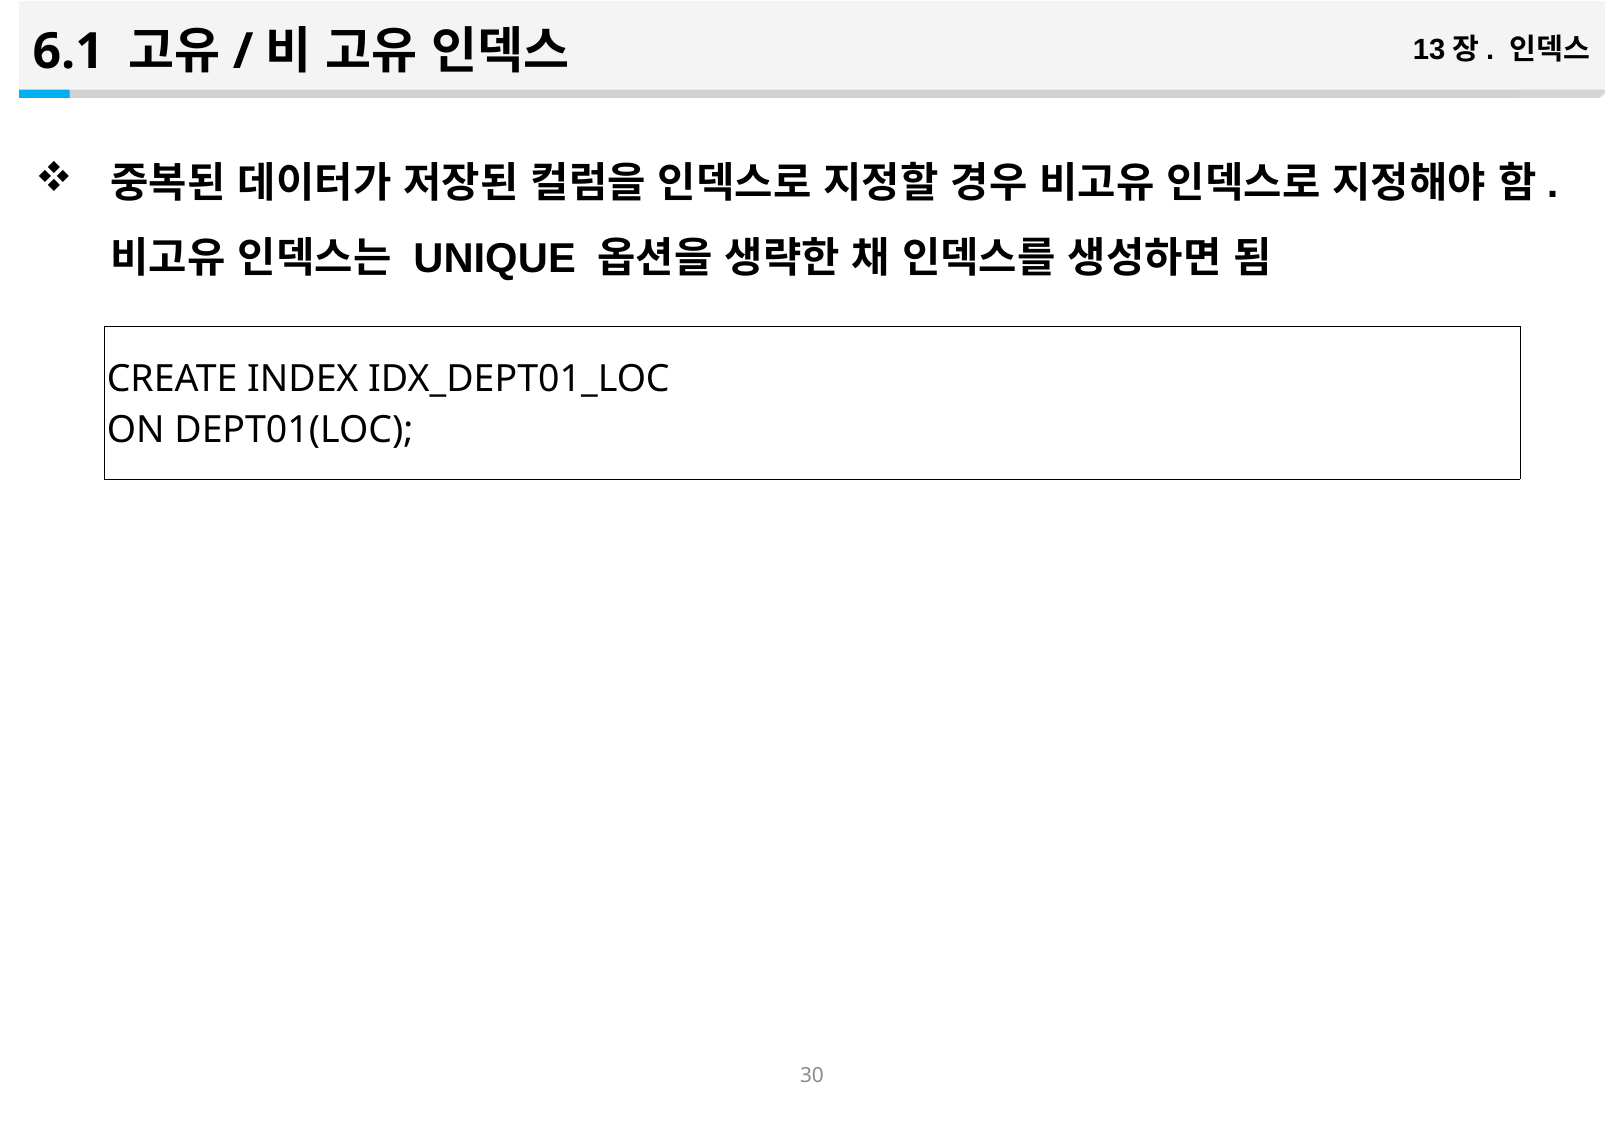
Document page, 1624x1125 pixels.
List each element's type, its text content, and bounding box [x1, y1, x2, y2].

list 6.1 고유/비 고유 인덱스 [17, 11, 1167, 85]
text_box 13장. 인덱스 [1398, 22, 1606, 73]
picture [19, 1, 1605, 98]
text_box 중복된 데이터가 저장된 컬럼을 인덱스로 지정할 경우 비고유 인덱스로 지정해야 함. 비고유 인덱스는 UNIQUE 옵션을 생략한 채 인덱스를 생성하면 됨 [20, 123, 1602, 289]
table_header CREATE INDEX IDX_DEPT01_LOC ON DEPT01(LOC); [105, 327, 1520, 479]
slide_number 29 [622, 1045, 1002, 1106]
